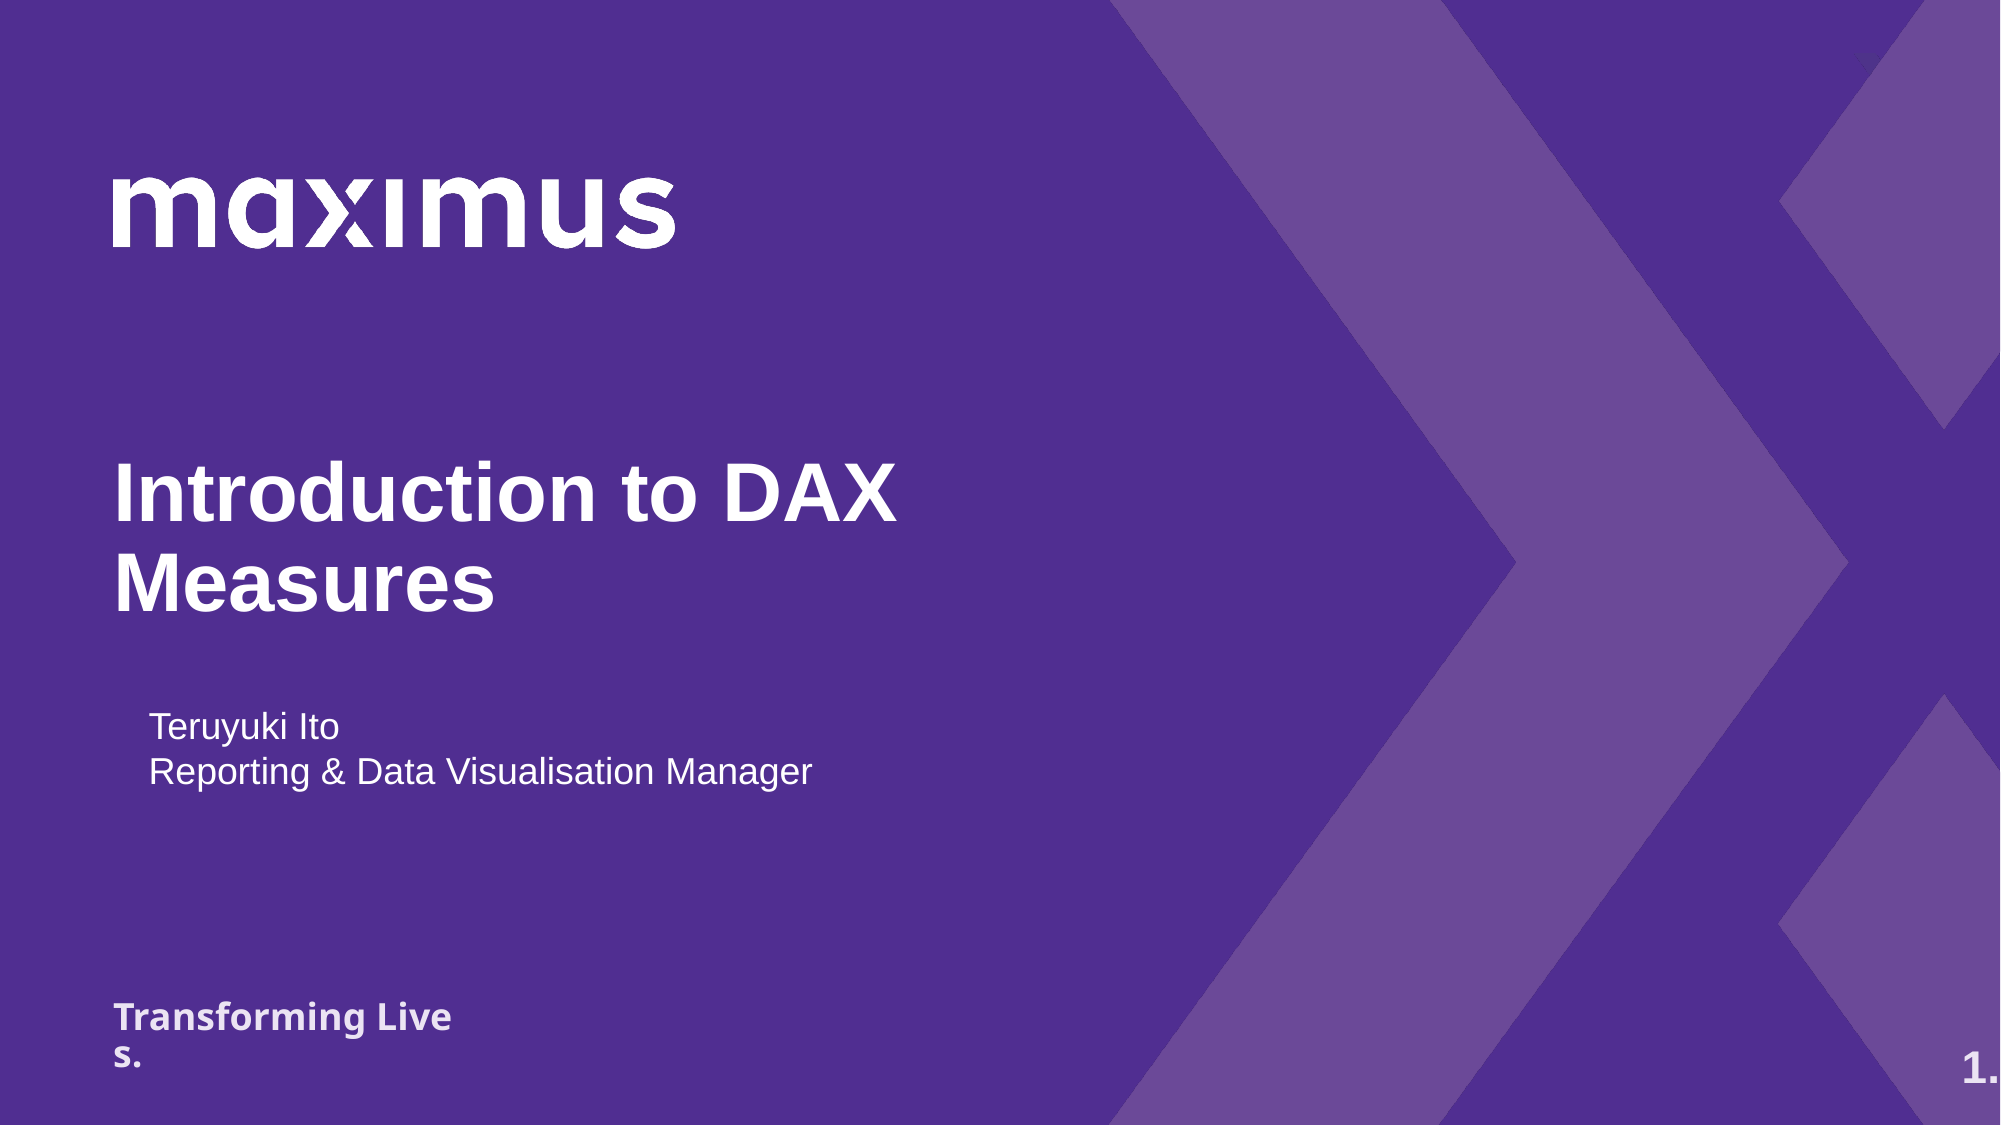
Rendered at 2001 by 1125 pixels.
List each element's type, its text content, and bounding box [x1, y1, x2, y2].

title Introduction to DAX Measures [113, 449, 1304, 716]
footer Transforming Lives. [113, 988, 471, 1049]
picture [1018, 0, 2001, 1125]
picture [113, 177, 675, 249]
text_box Teruyuki Ito Reporting & Data Visualisation Manager [133, 694, 920, 800]
slide_number 1. [1777, 1035, 2000, 1096]
